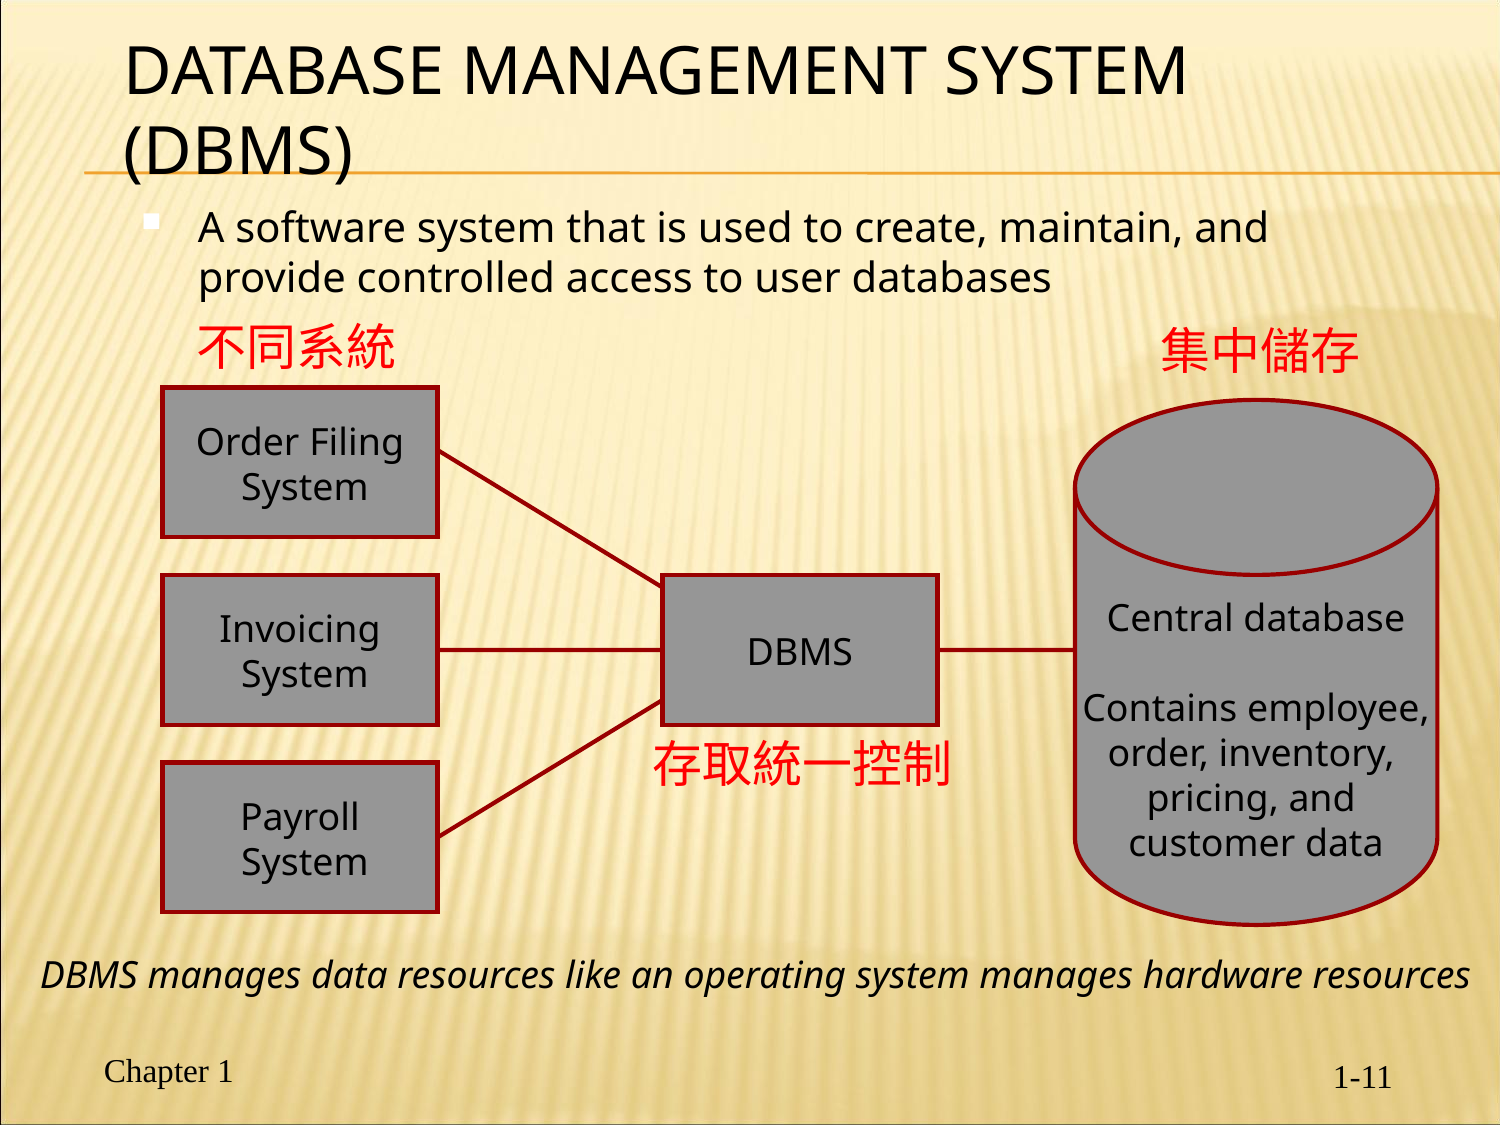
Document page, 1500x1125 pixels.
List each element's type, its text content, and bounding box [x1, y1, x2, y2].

text_box Payroll System [162, 762, 438, 913]
text_box 集中儲存 [1144, 312, 1375, 388]
picture [0, 0, 1500, 1125]
text_box 不同系統 [181, 308, 411, 383]
text_box Invoicing System [162, 574, 438, 725]
title Database Management System (DBMS) [117, 24, 1360, 219]
text_box DBMS [662, 574, 938, 724]
text_box 存取統一控制 [637, 724, 968, 800]
text_box A software system that is used to create, maintain, and provide controlled access to user databases [126, 193, 1402, 419]
text_box Central database Contains employee, order, inventory, pricing, and customer data [1074, 399, 1438, 925]
text_box Order Filing System [162, 387, 438, 538]
text_box DBMS manages data resources like an operating system manages hardware resources [25, 943, 1491, 1004]
